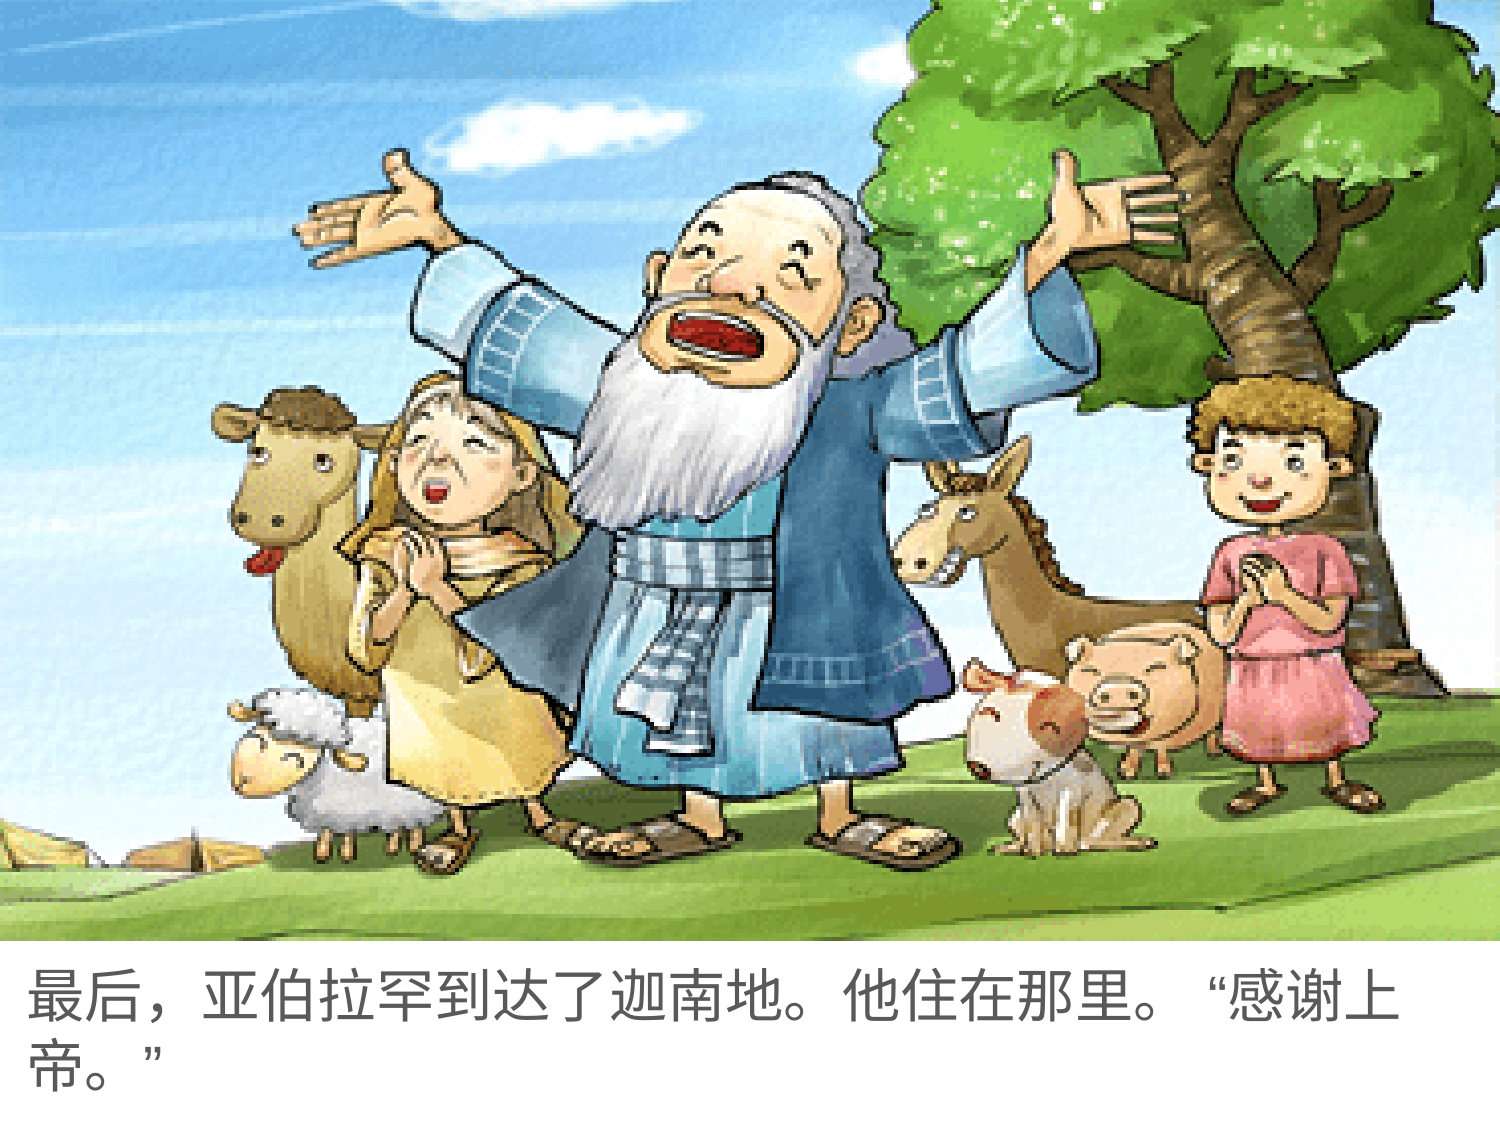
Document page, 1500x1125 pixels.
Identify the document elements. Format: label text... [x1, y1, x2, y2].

picture [0, 0, 1500, 941]
text_box 最后，亚伯拉罕到达了迦南地。他住在那里。 “感谢上帝。” [11, 952, 1498, 1107]
